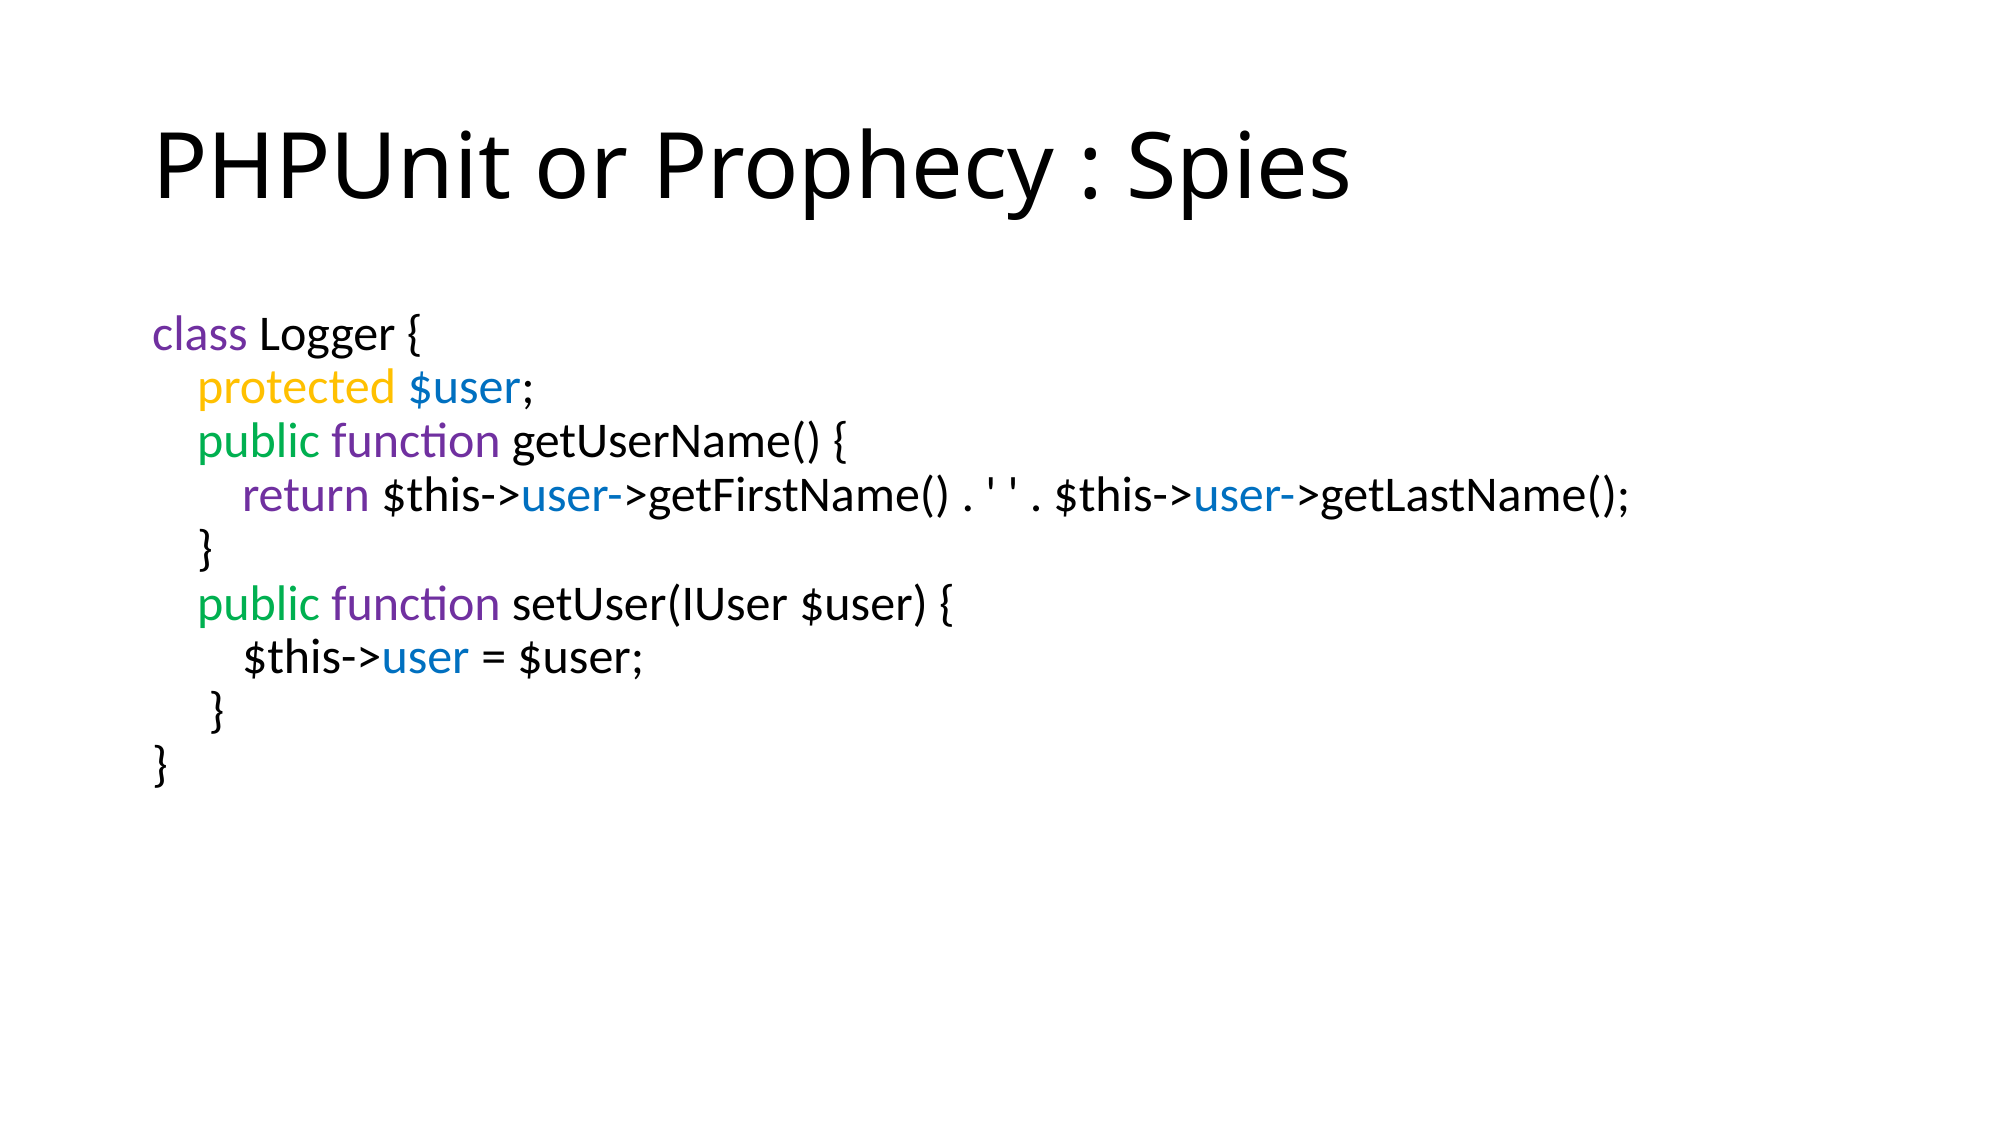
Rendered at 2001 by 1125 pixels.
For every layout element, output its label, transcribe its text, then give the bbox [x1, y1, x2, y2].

text_box class Logger { protected $user; public function getUserName() { return $this->user->getFirstName() . ' ' . $this->user->getLastName(); } public function setUser(IUser $user) { $this->user = $user; } } [137, 299, 1863, 1014]
text_box PHPUnit or Prophecy : Spies [137, 59, 1863, 278]
